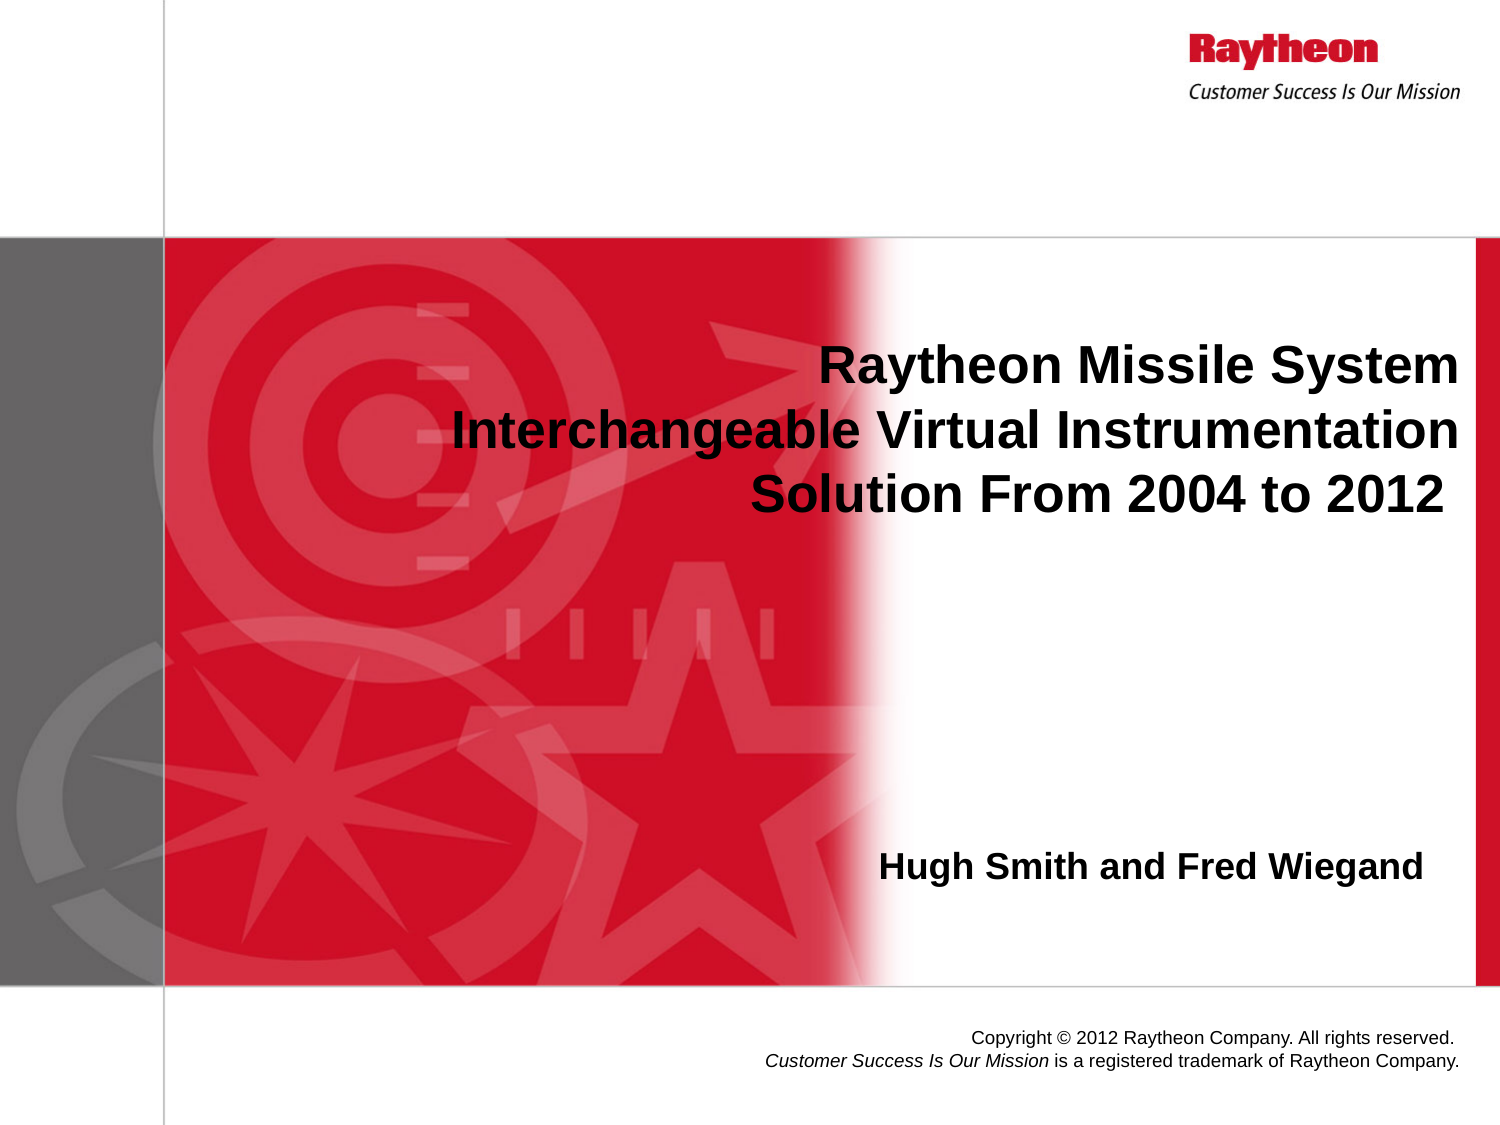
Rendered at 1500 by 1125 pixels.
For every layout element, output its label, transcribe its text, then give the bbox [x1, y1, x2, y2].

list Raytheon Missile System Interchangeable Virtual Instrumentation Solution From 2004 to 2012 [429, 327, 1461, 526]
list Hugh Smith and Fred Wiegand [843, 805, 1461, 887]
picture [0, 0, 1500, 1125]
